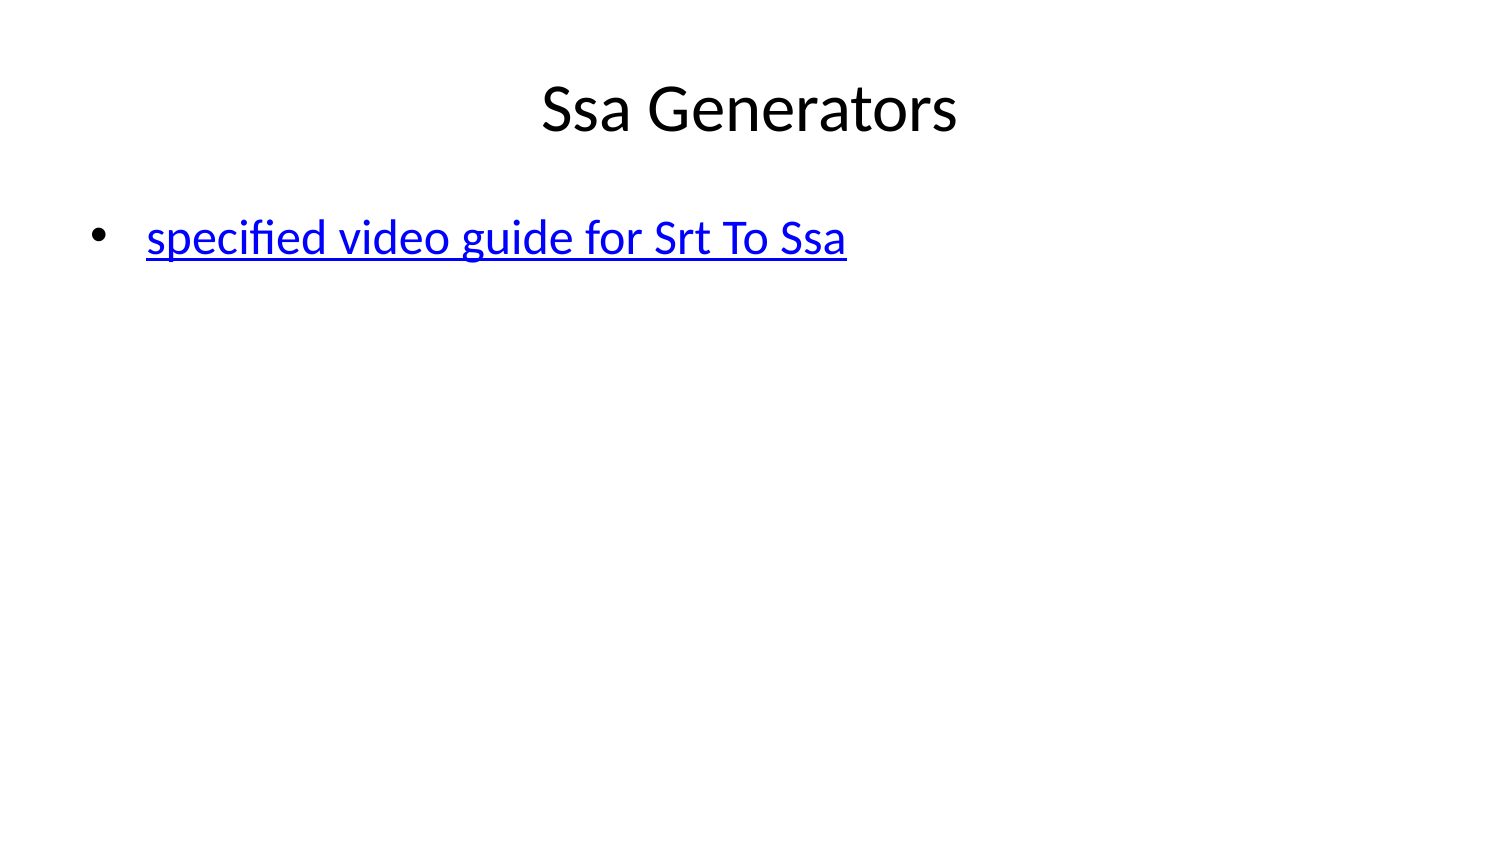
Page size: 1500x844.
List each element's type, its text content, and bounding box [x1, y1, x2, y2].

list specified video guide for Srt To Ssa [75, 196, 1425, 754]
title Ssa Generators [75, 33, 1425, 175]
